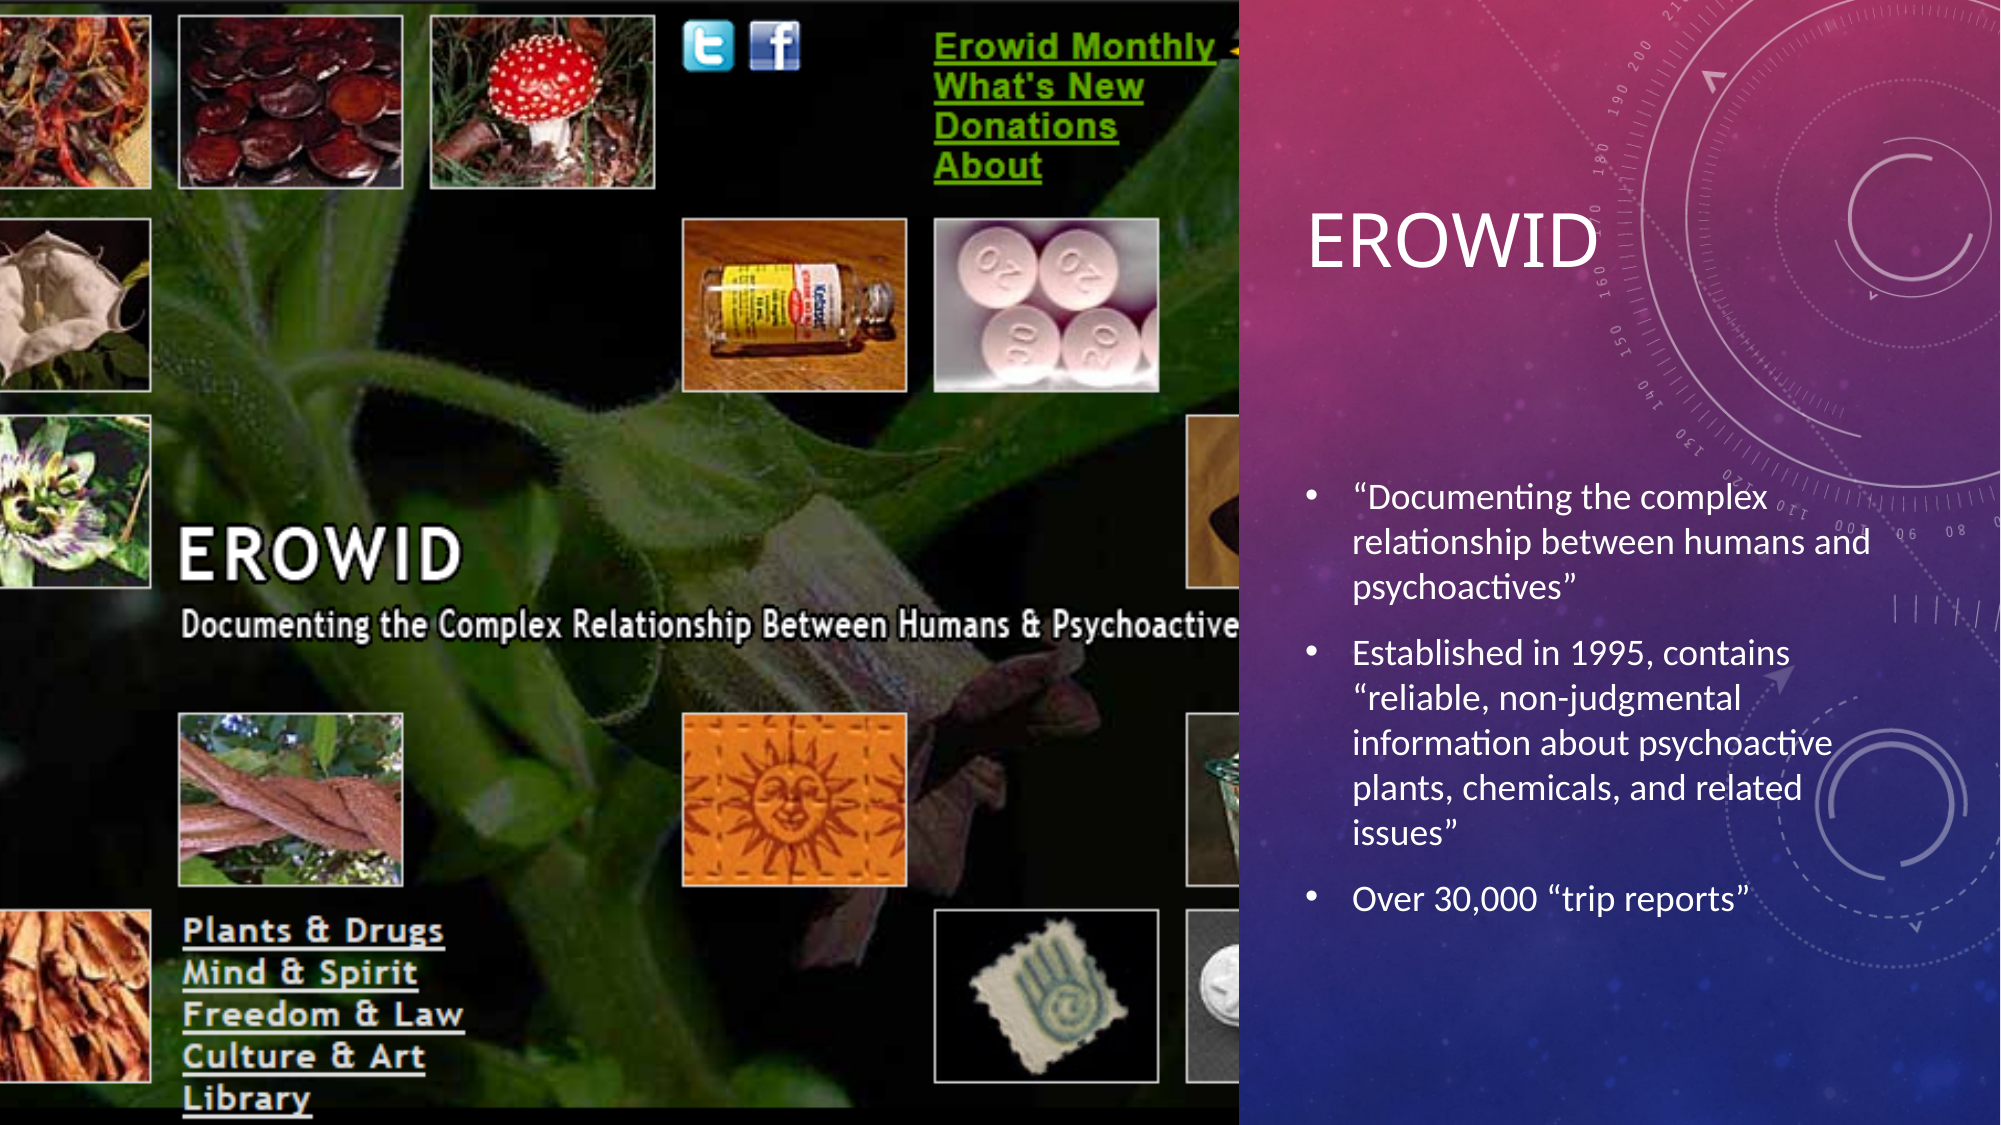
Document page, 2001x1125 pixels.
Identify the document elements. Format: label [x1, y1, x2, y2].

list [0, 0, 1240, 1125]
picture [1240, 0, 2001, 1125]
